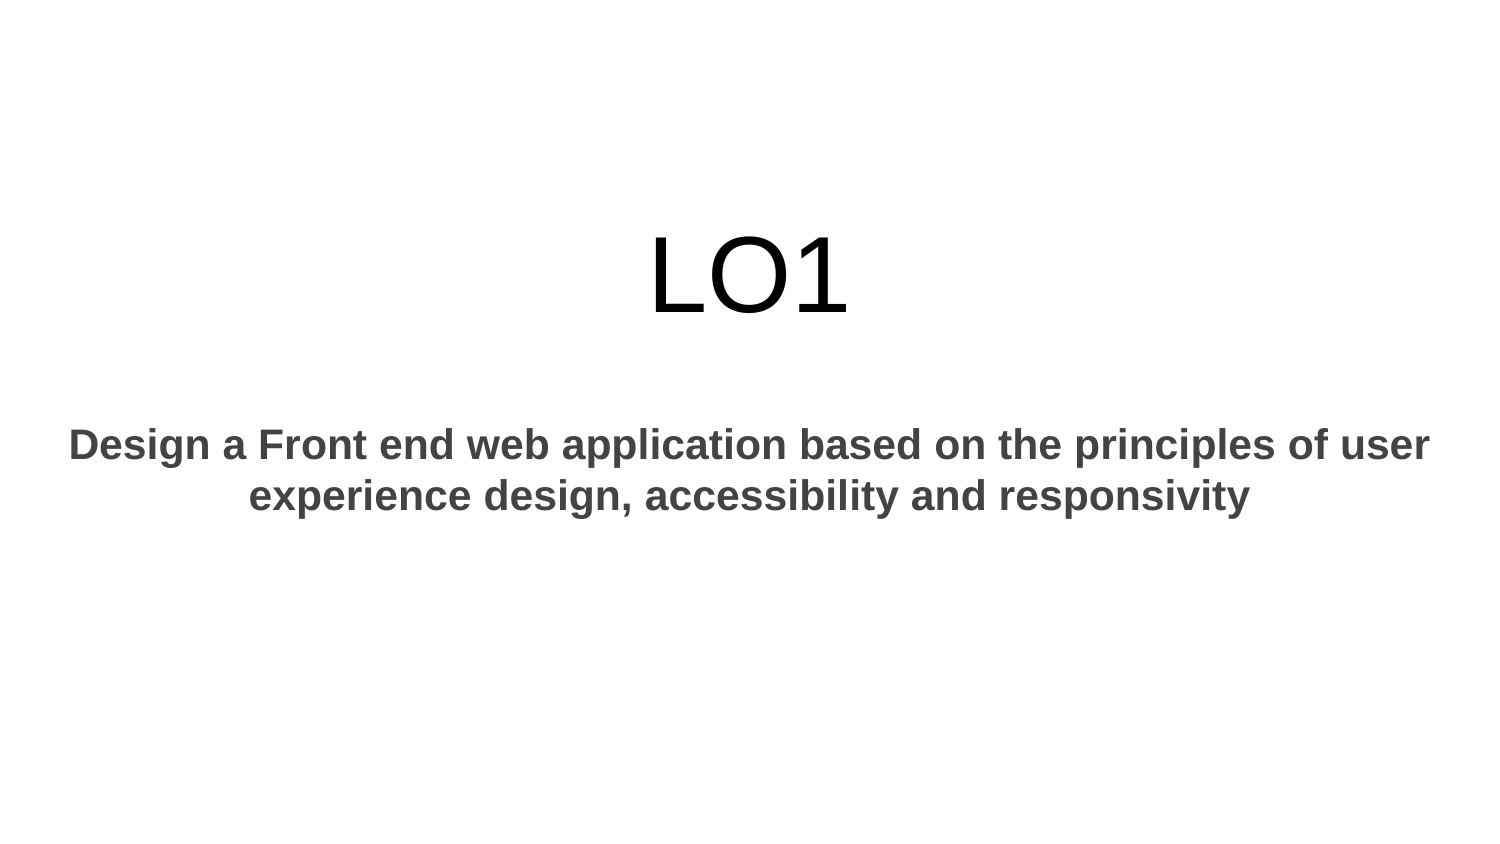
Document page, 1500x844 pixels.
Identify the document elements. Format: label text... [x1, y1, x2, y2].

subtitle Design a Front end web application based on the principles of user experience design, accessibility and responsivity [51, 401, 1449, 689]
title LO1 [51, 17, 1449, 350]
